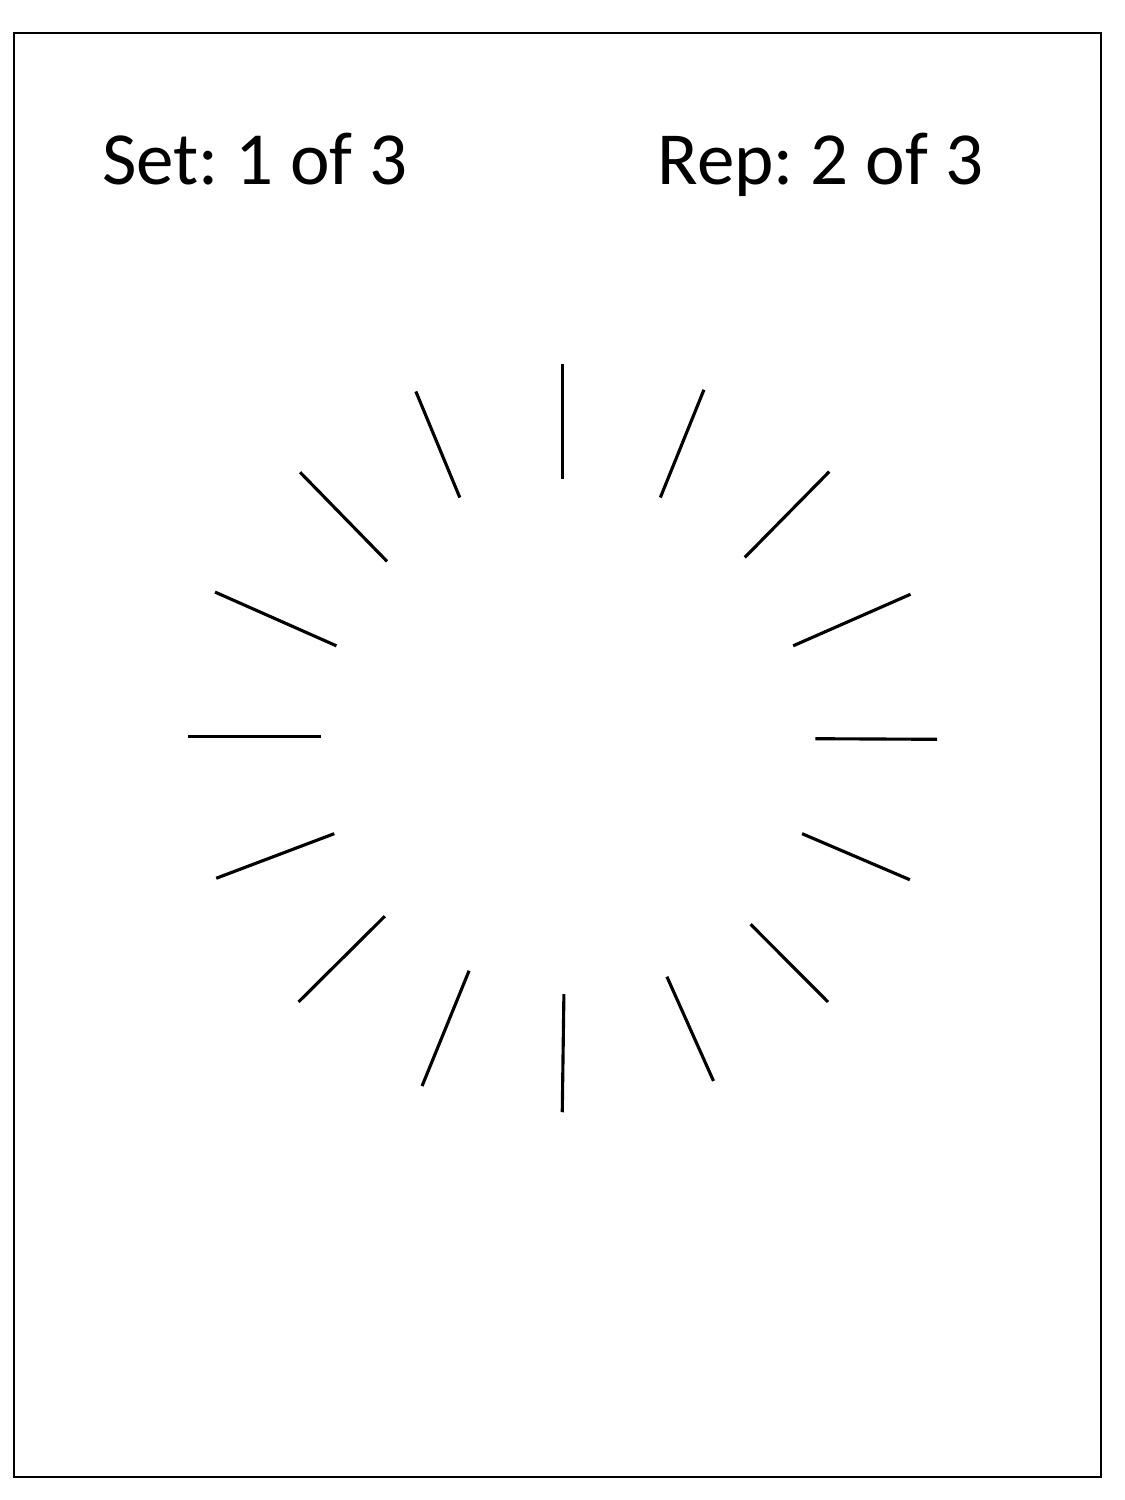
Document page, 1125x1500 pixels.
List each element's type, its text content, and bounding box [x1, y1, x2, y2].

text_box Rep: 2 of 3 [642, 102, 1016, 207]
text_box Set: 1 of 3 [87, 102, 444, 207]
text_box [187, 364, 938, 1113]
text_box [13, 32, 1102, 1478]
